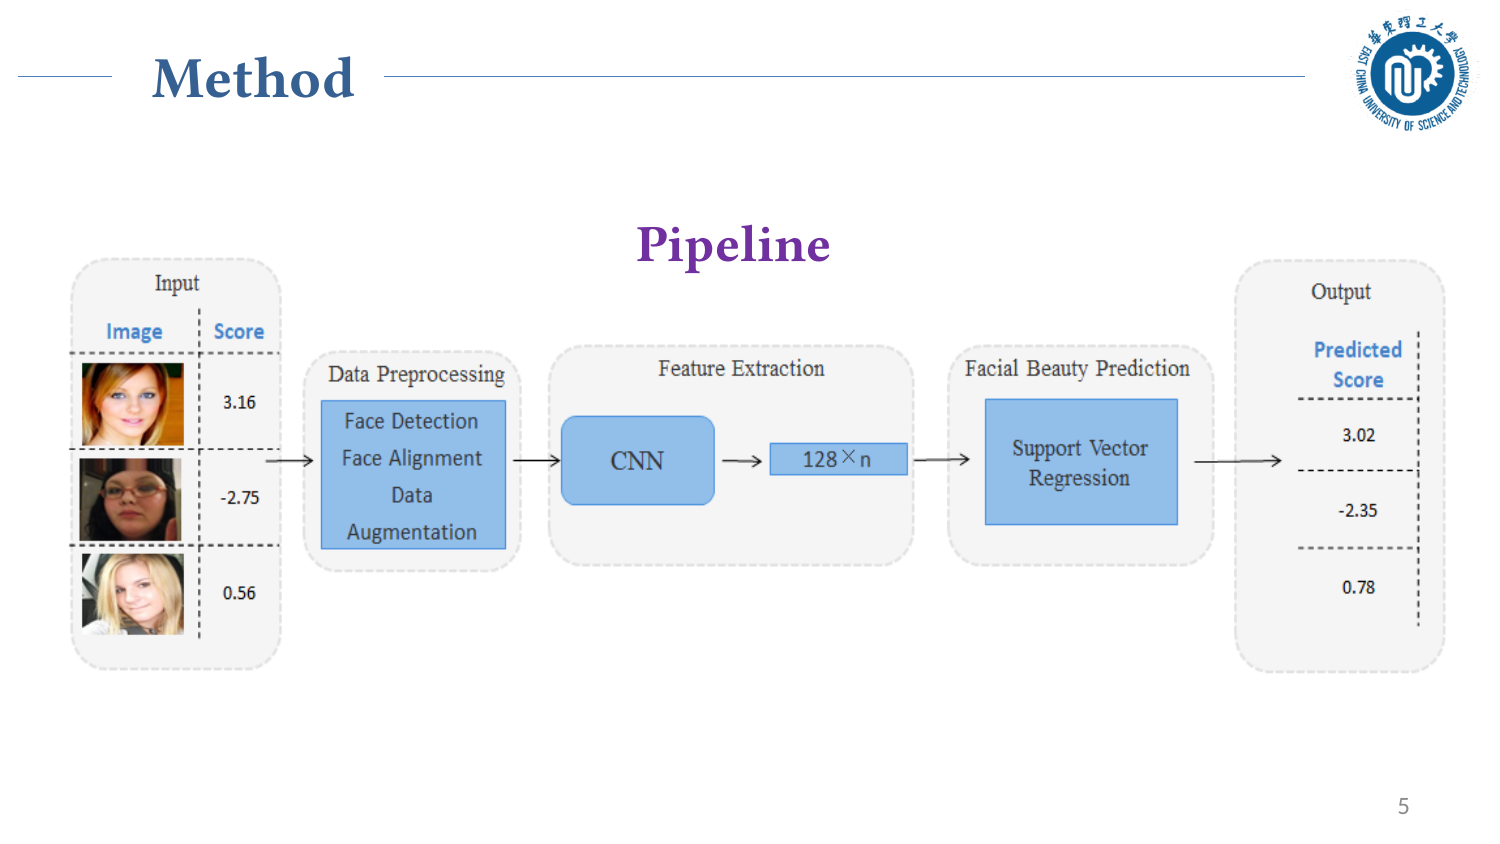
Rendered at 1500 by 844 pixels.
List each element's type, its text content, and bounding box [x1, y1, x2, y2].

picture [1340, 8, 1483, 133]
text_box Method [137, 32, 370, 117]
text_box Pipeline [621, 201, 847, 247]
picture [64, 248, 1460, 682]
slide_number 5 [1074, 782, 1425, 827]
